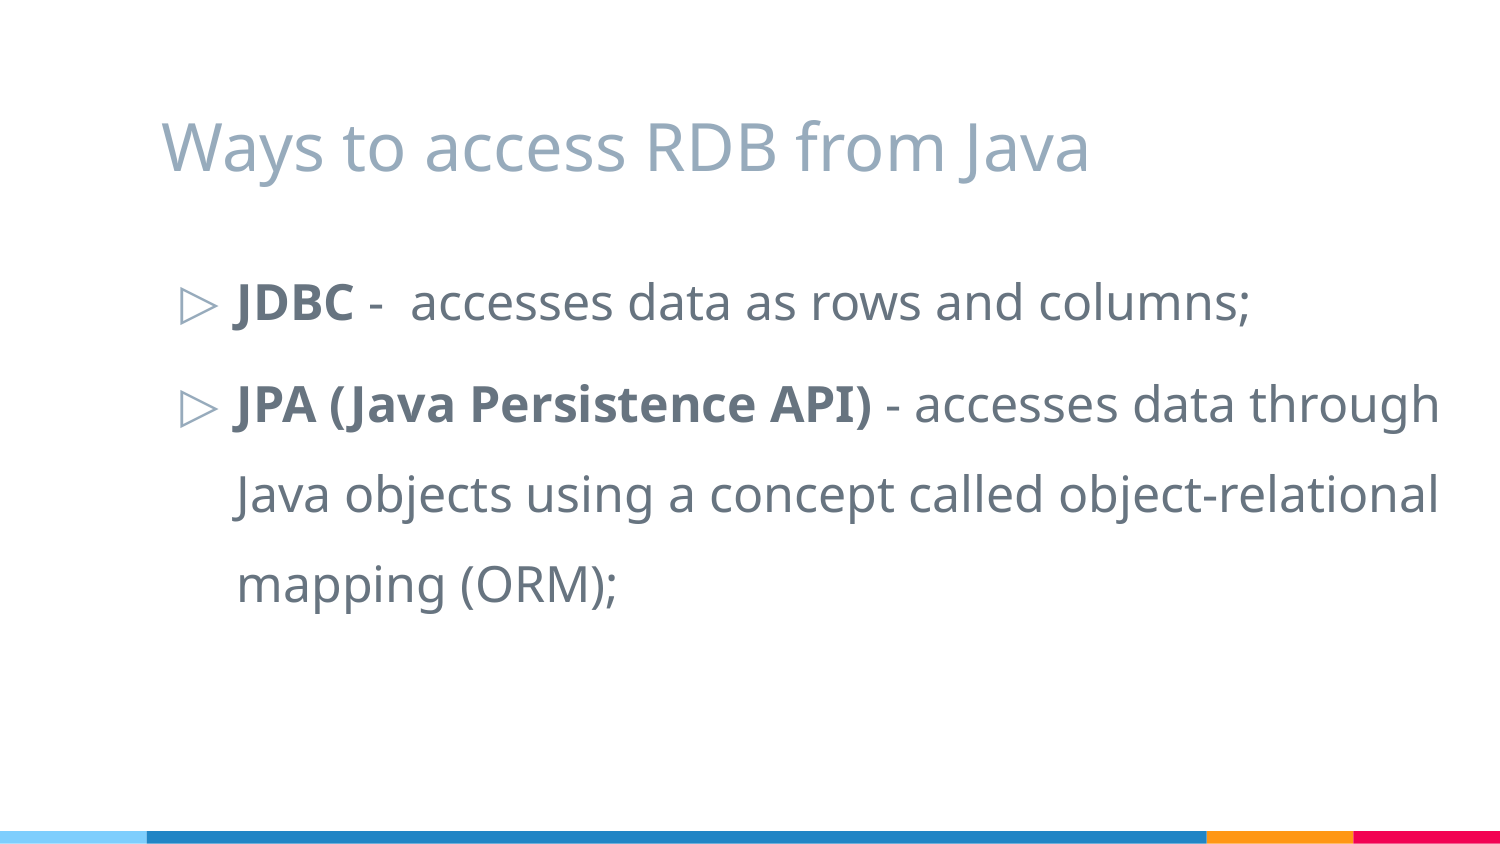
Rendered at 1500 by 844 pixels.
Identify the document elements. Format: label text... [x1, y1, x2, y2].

list JDBC - accesses data as rows and columns; JPA (Java Persistence API) - accesses data through Java objects using a concept called object-relational mapping (ORM); [146, 225, 1462, 809]
title Ways to access RDB from Java [146, 58, 1462, 200]
